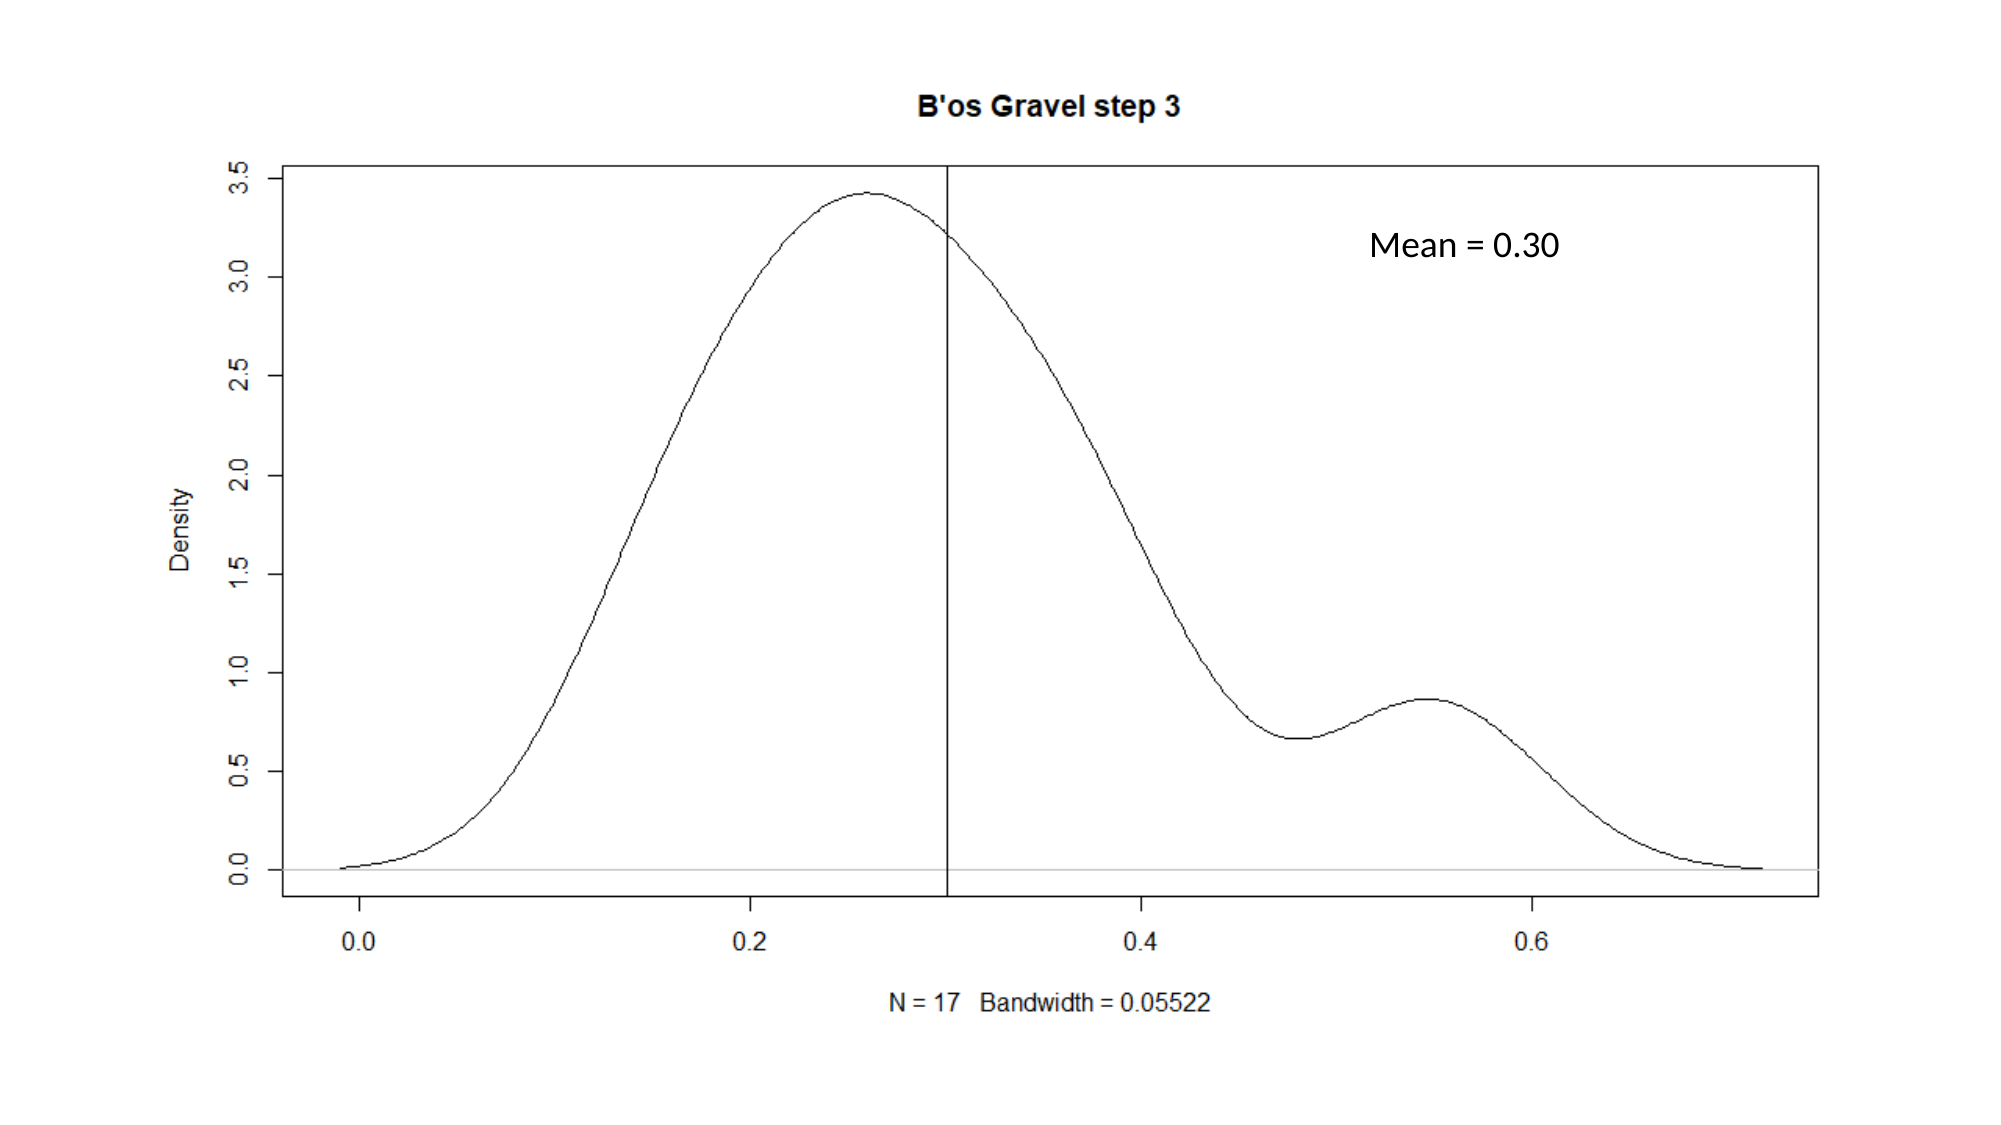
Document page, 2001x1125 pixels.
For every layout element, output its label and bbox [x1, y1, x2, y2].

picture [165, 81, 1835, 1043]
